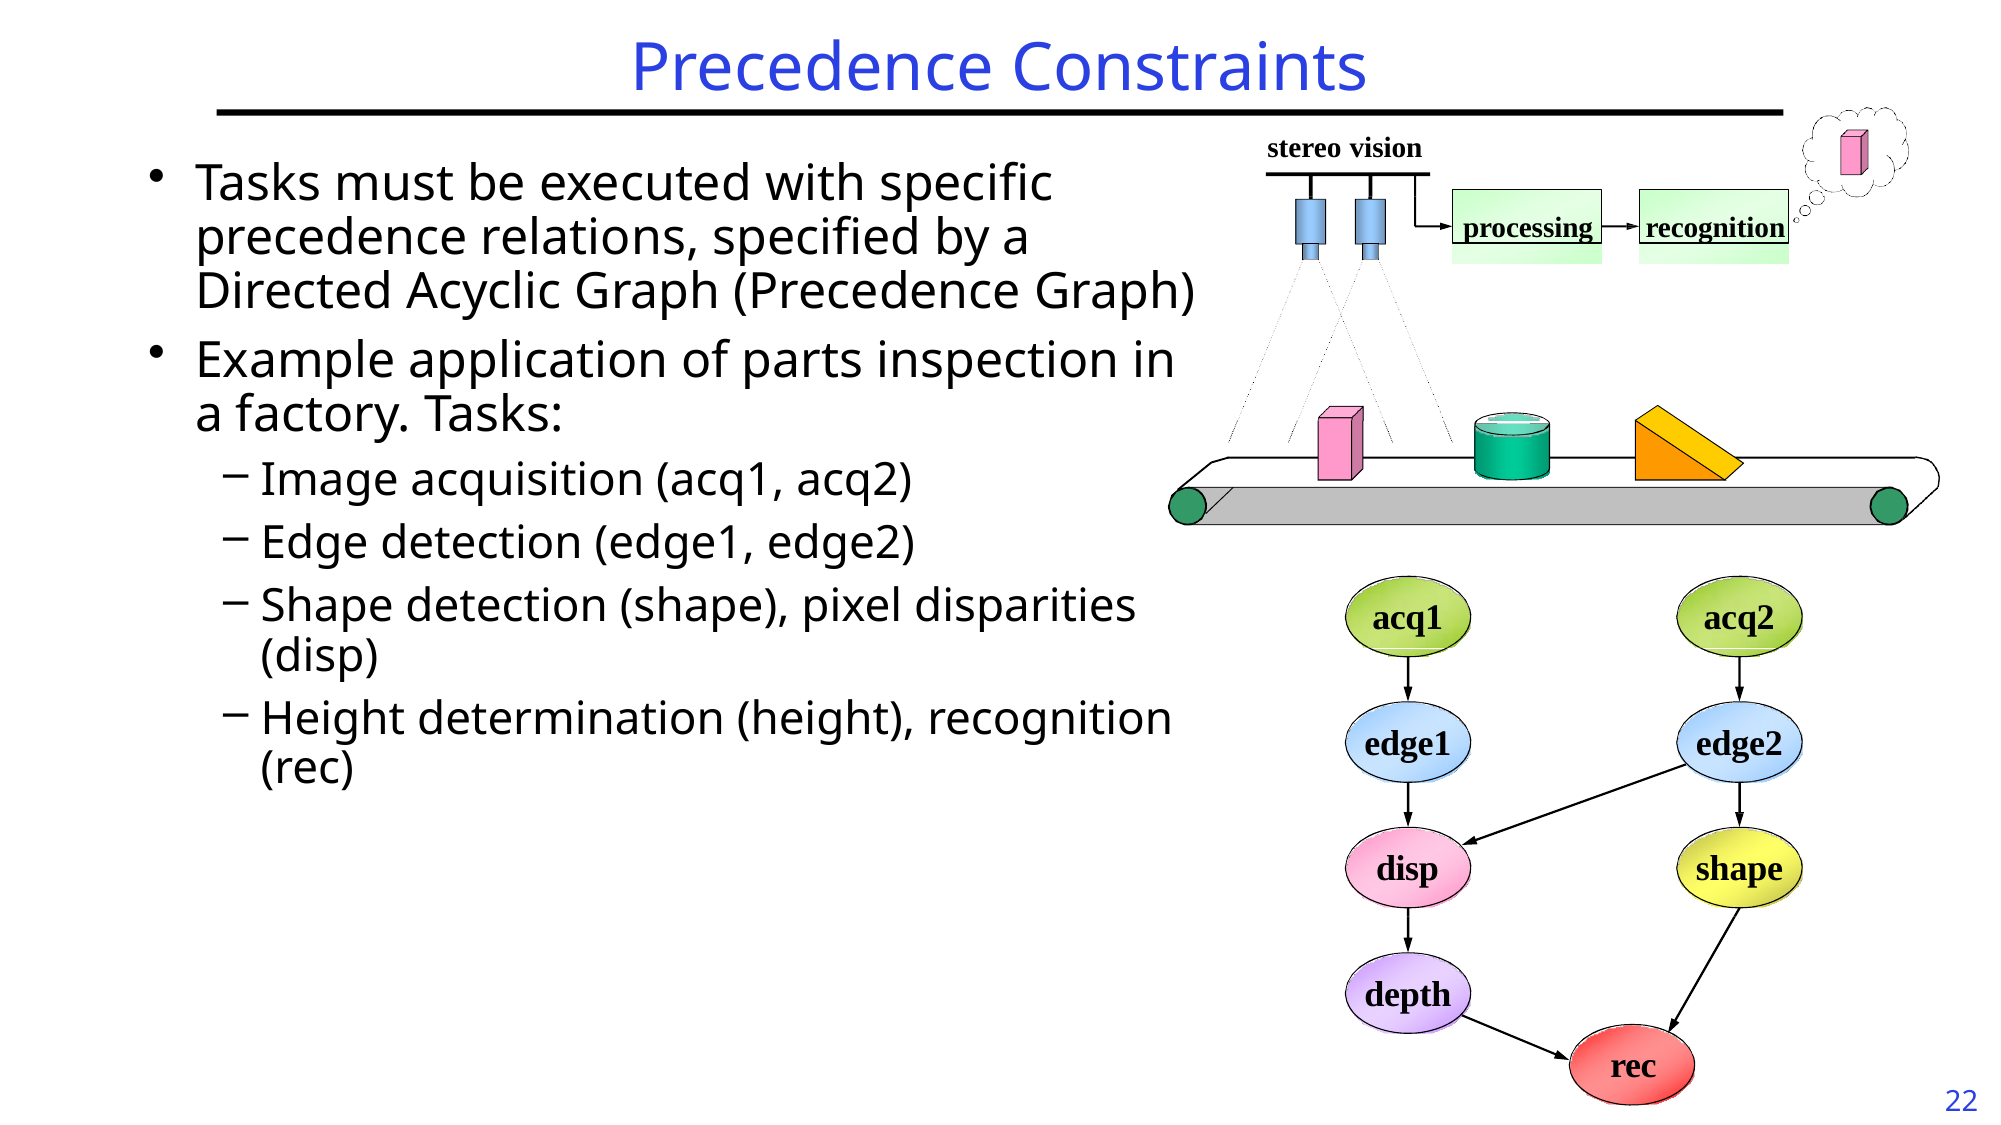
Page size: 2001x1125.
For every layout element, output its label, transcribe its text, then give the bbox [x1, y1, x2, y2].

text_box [1675, 575, 1804, 648]
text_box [1403, 656, 1803, 909]
title Precedence Constraints [216, 24, 1784, 113]
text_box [1237, 106, 1909, 194]
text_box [1344, 763, 1741, 1106]
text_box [1344, 575, 1472, 647]
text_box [1344, 647, 1781, 762]
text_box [1167, 196, 1941, 526]
list Tasks must be executed with specific precedence relations, specified by a Directed Acyclic Graph (Precedence Graph) Example application of parts inspection in a factory. Tasks: Image acquisition (acq1, acq2) Edge detection (edge1, edge2) Shape detection (shape), pixel disparities (disp) Height determination (height), recognition (rec) [133, 149, 1213, 988]
